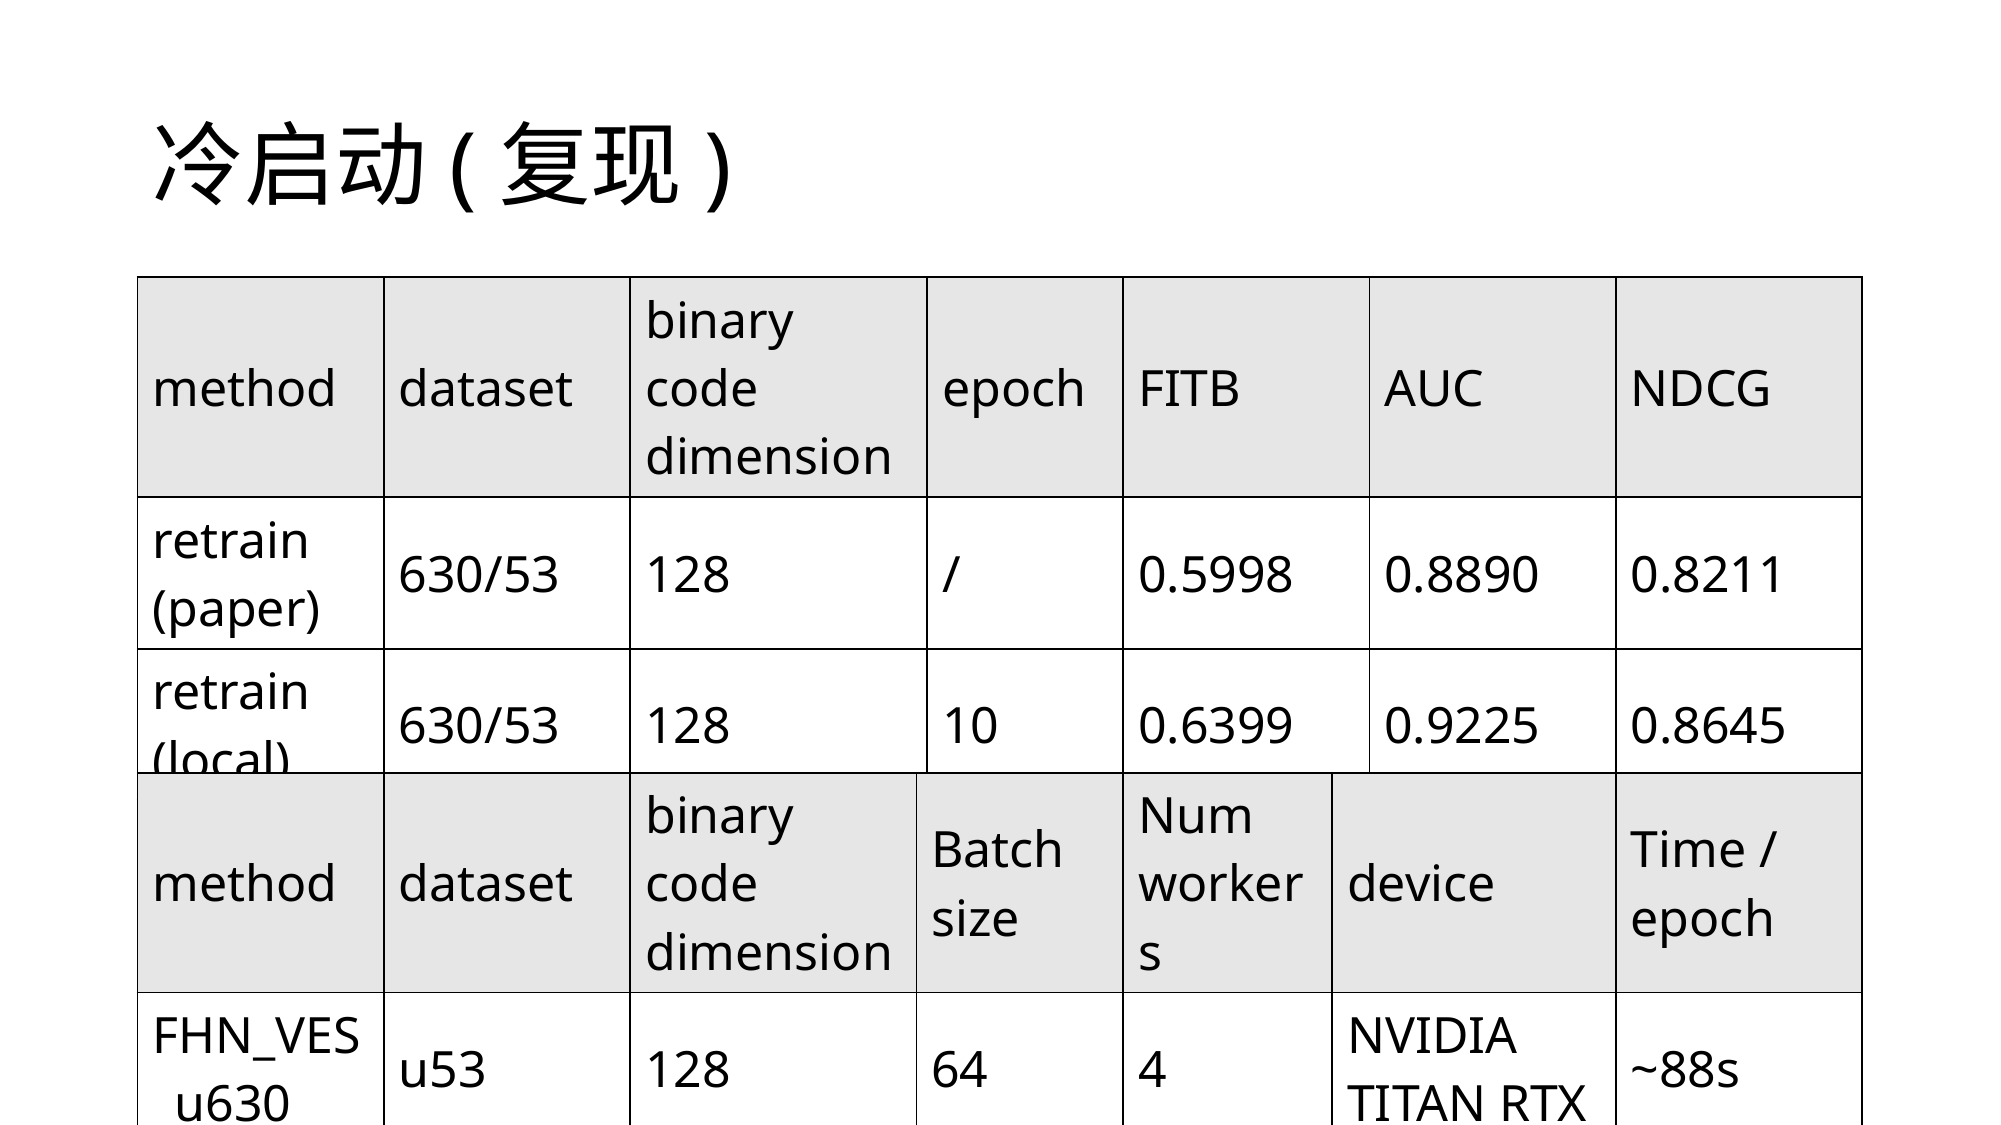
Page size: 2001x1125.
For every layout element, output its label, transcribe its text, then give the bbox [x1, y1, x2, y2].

table_header device [1333, 774, 1615, 992]
table_cell 0.8211 [1617, 498, 1861, 648]
table_cell 0.6399 [1124, 650, 1369, 772]
table_cell 0.5998 [1124, 498, 1369, 648]
table_header Num workers [1124, 774, 1331, 992]
table_header dataset [385, 774, 629, 992]
table_cell FHN_VES_u630 [138, 993, 383, 1125]
table_header epoch [928, 278, 1122, 496]
table_header Batch size [917, 774, 1122, 992]
table_header FITB [1124, 278, 1369, 496]
table_cell retrain (paper) [138, 498, 383, 648]
table_cell 4 [1124, 993, 1331, 1125]
table_header binary code dimension [631, 278, 926, 496]
table_cell 0.8645 [1617, 650, 1861, 772]
table_header AUC [1370, 278, 1615, 496]
table_cell u53 [385, 993, 629, 1125]
table_cell 630/53 [385, 498, 629, 648]
table_header dataset [385, 278, 629, 496]
table_cell 630/53 [385, 650, 629, 772]
table_cell 128 [631, 650, 926, 772]
table_cell 0.9225 [1370, 650, 1615, 772]
table_header method [138, 774, 383, 992]
table_header binary code dimension [631, 774, 916, 992]
table_header NDCG [1617, 278, 1861, 496]
table_cell / [928, 498, 1122, 648]
table_cell 0.8890 [1370, 498, 1615, 648]
title 冷启动(复现) [137, 59, 1863, 276]
table_cell 64 [917, 993, 1122, 1125]
table_cell ~88s [1617, 993, 1861, 1125]
table_cell retrain (local) [138, 650, 383, 772]
table_cell 128 [631, 993, 916, 1125]
table_header method [138, 278, 383, 496]
table_cell 128 [631, 498, 926, 648]
table_cell 10 [928, 650, 1122, 772]
table_cell NVIDIA TITAN RTX [1333, 993, 1615, 1125]
table_header Time / epoch [1617, 774, 1861, 992]
